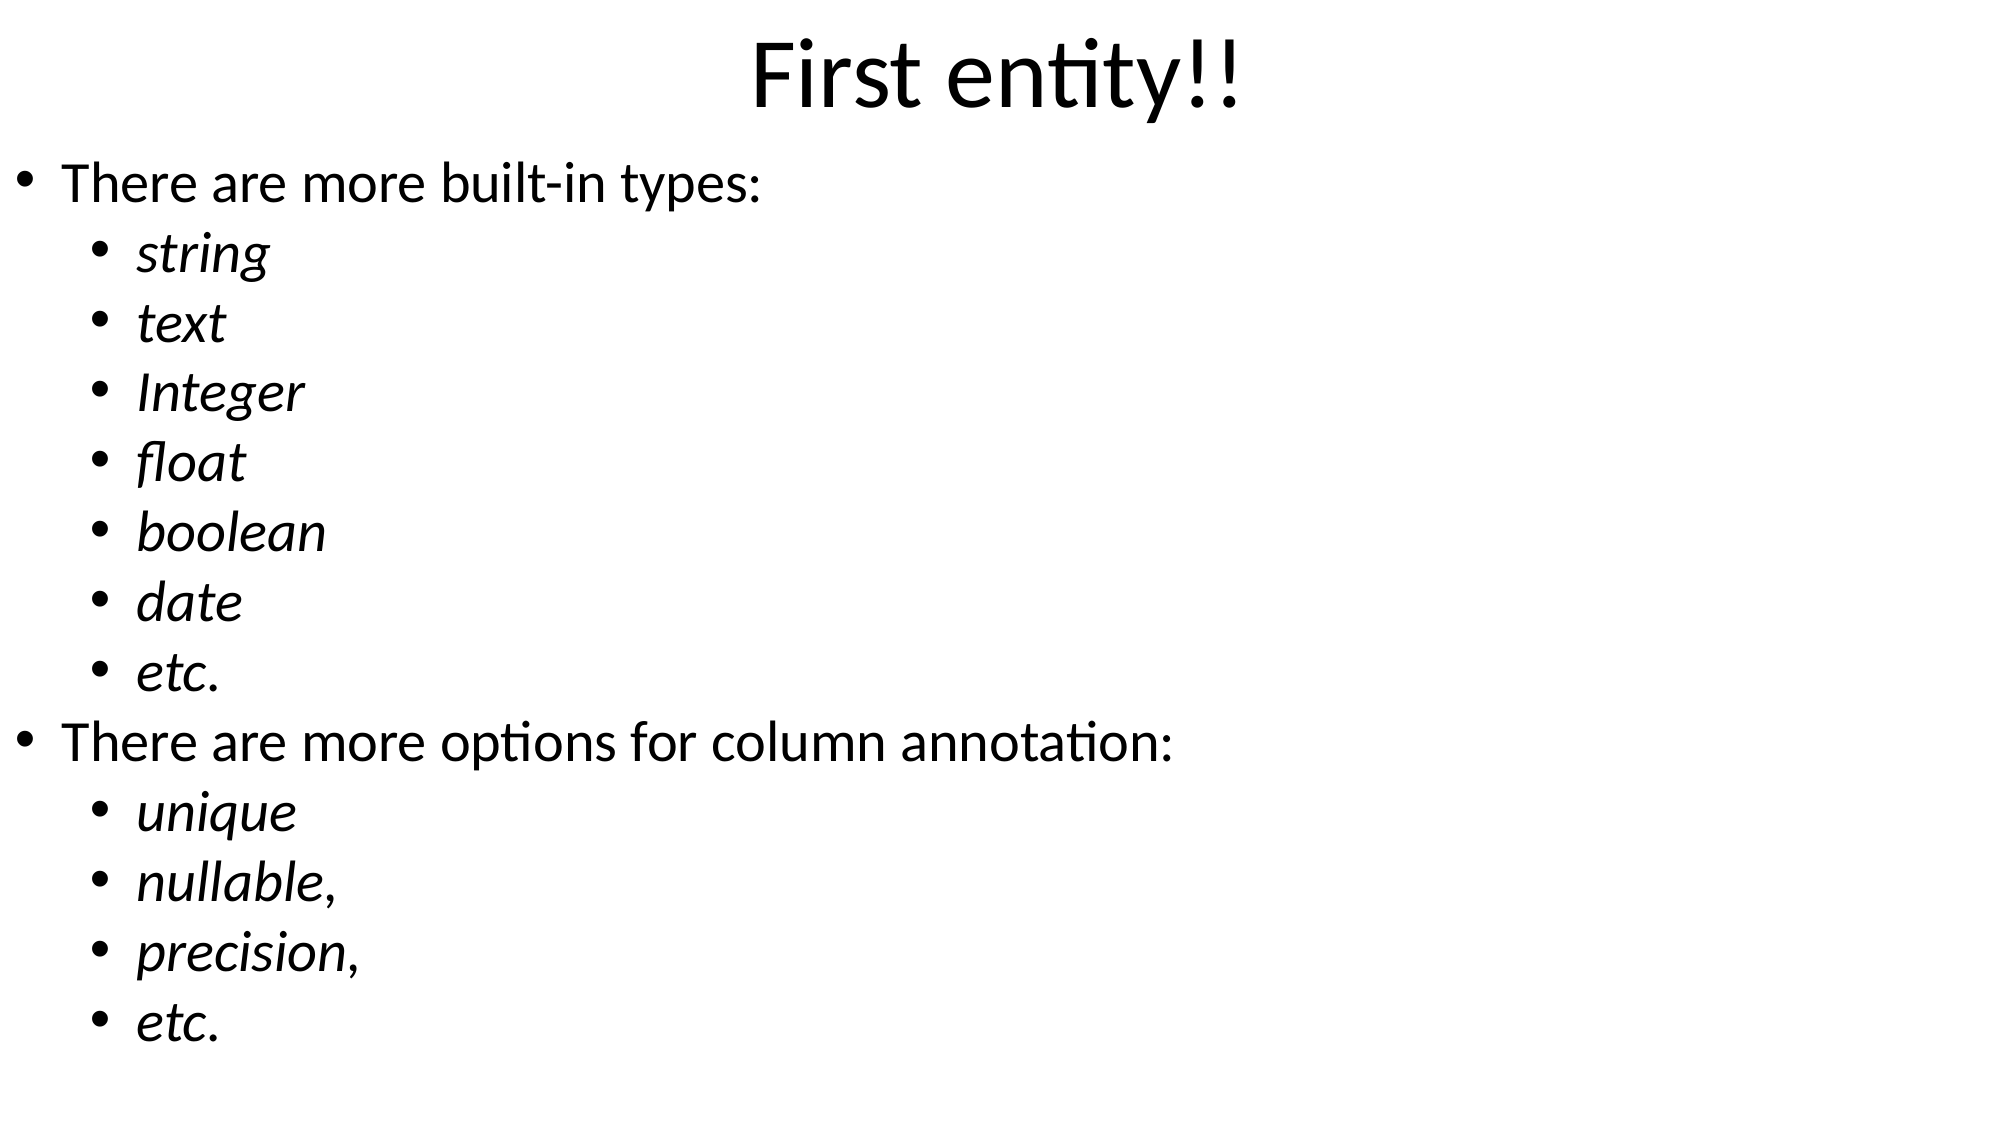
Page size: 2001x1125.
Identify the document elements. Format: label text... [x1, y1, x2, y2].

text_box First entity!! [735, 0, 1265, 135]
text_box There are more built-in types: string text Integer float boolean date etc. There are more options for column annotation: unique nullable, precision, etc. [0, 136, 1984, 1061]
